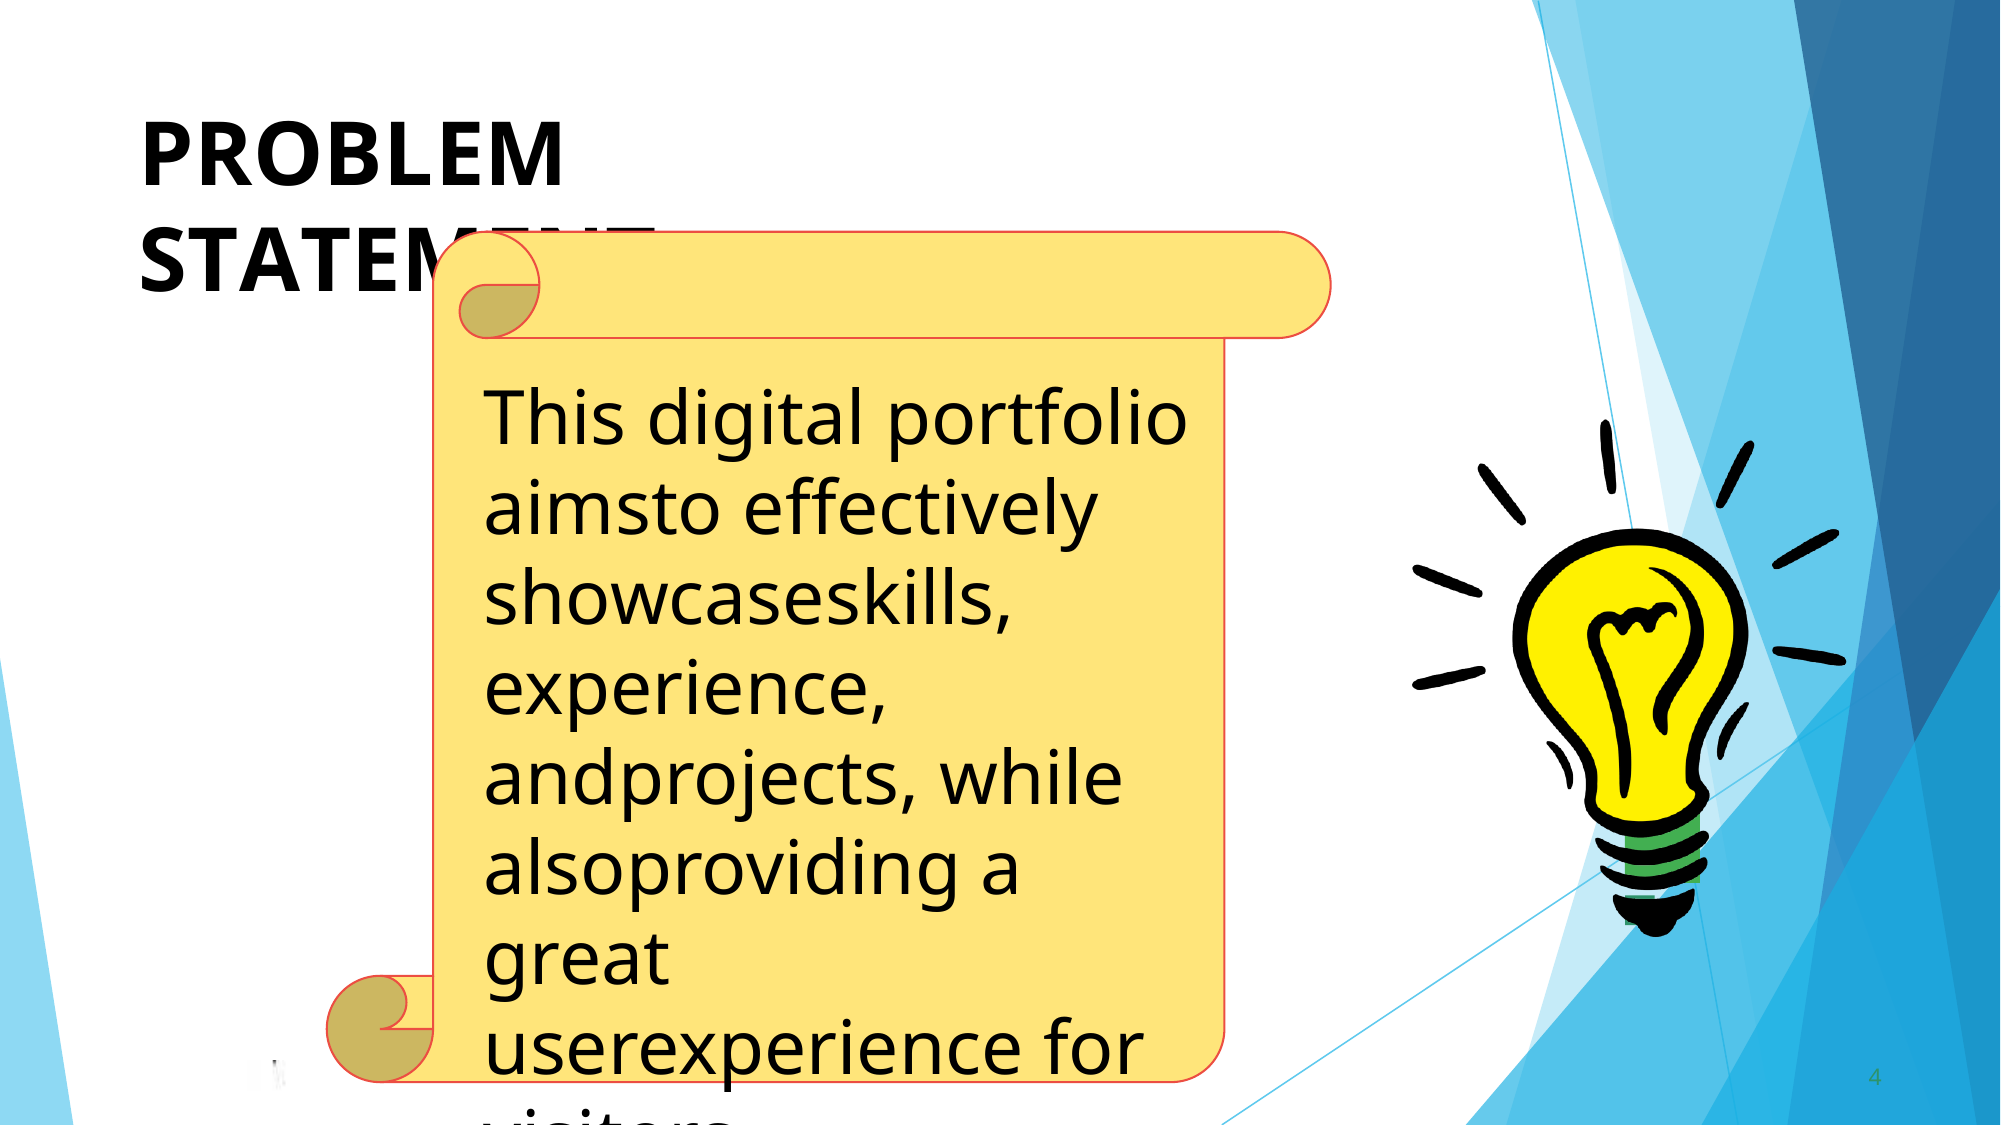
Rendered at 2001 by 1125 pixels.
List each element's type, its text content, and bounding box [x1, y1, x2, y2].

text_box [326, 231, 1331, 1083]
slide_number 4 [1861, 1061, 1888, 1125]
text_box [1401, 409, 1855, 944]
text_box This digital portfolio aimsto effectively showcaseskills, experience, andprojects, while alsoproviding a great userexperience for visitors. [468, 362, 1236, 1125]
title PROBLEM STATEMENT [136, 93, 1062, 310]
picture [110, 1060, 463, 1094]
